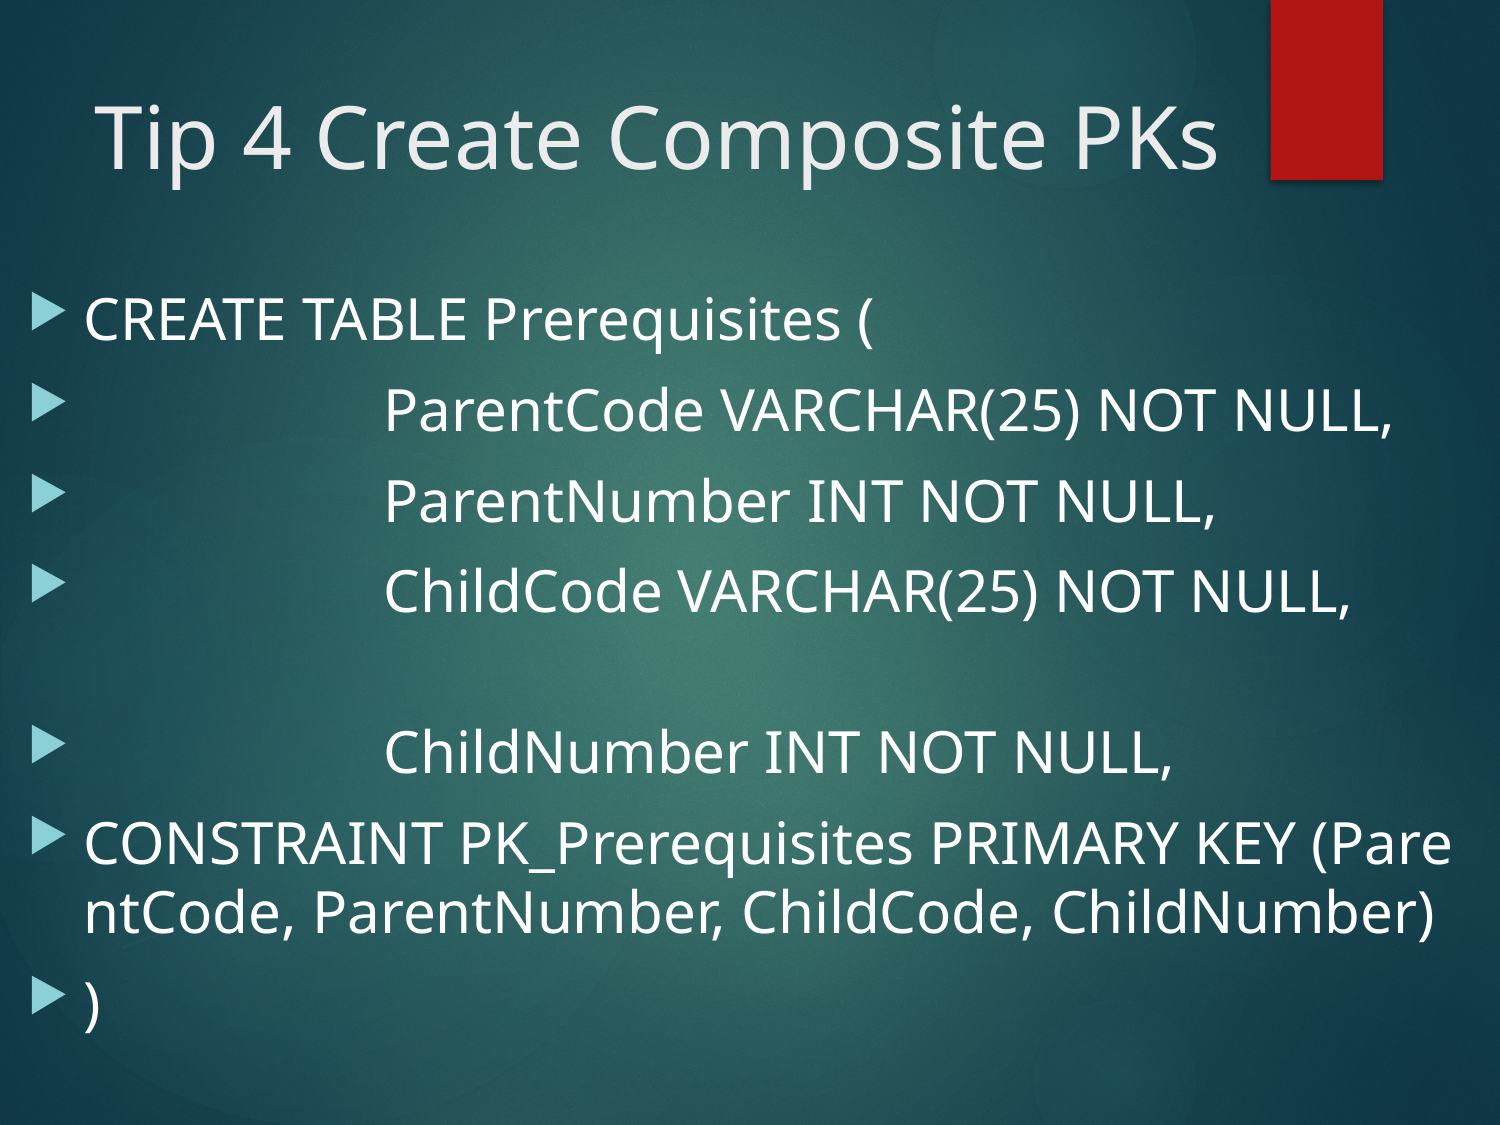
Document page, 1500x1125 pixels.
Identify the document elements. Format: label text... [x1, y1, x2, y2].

list CREATE TABLE Prerequisites ( ParentCode VARCHAR(25) NOT NULL, ParentNumber INT NOT NULL, ChildCode VARCHAR(25) NOT NULL, ChildNumber INT NOT NULL, CONSTRAINT PK_Prerequisites PRIMARY KEY (ParentCode, ParentNumber, ChildCode, ChildNumber) ) [12, 275, 1475, 1113]
title Tip 4 Create Composite PKs [79, 74, 1400, 275]
